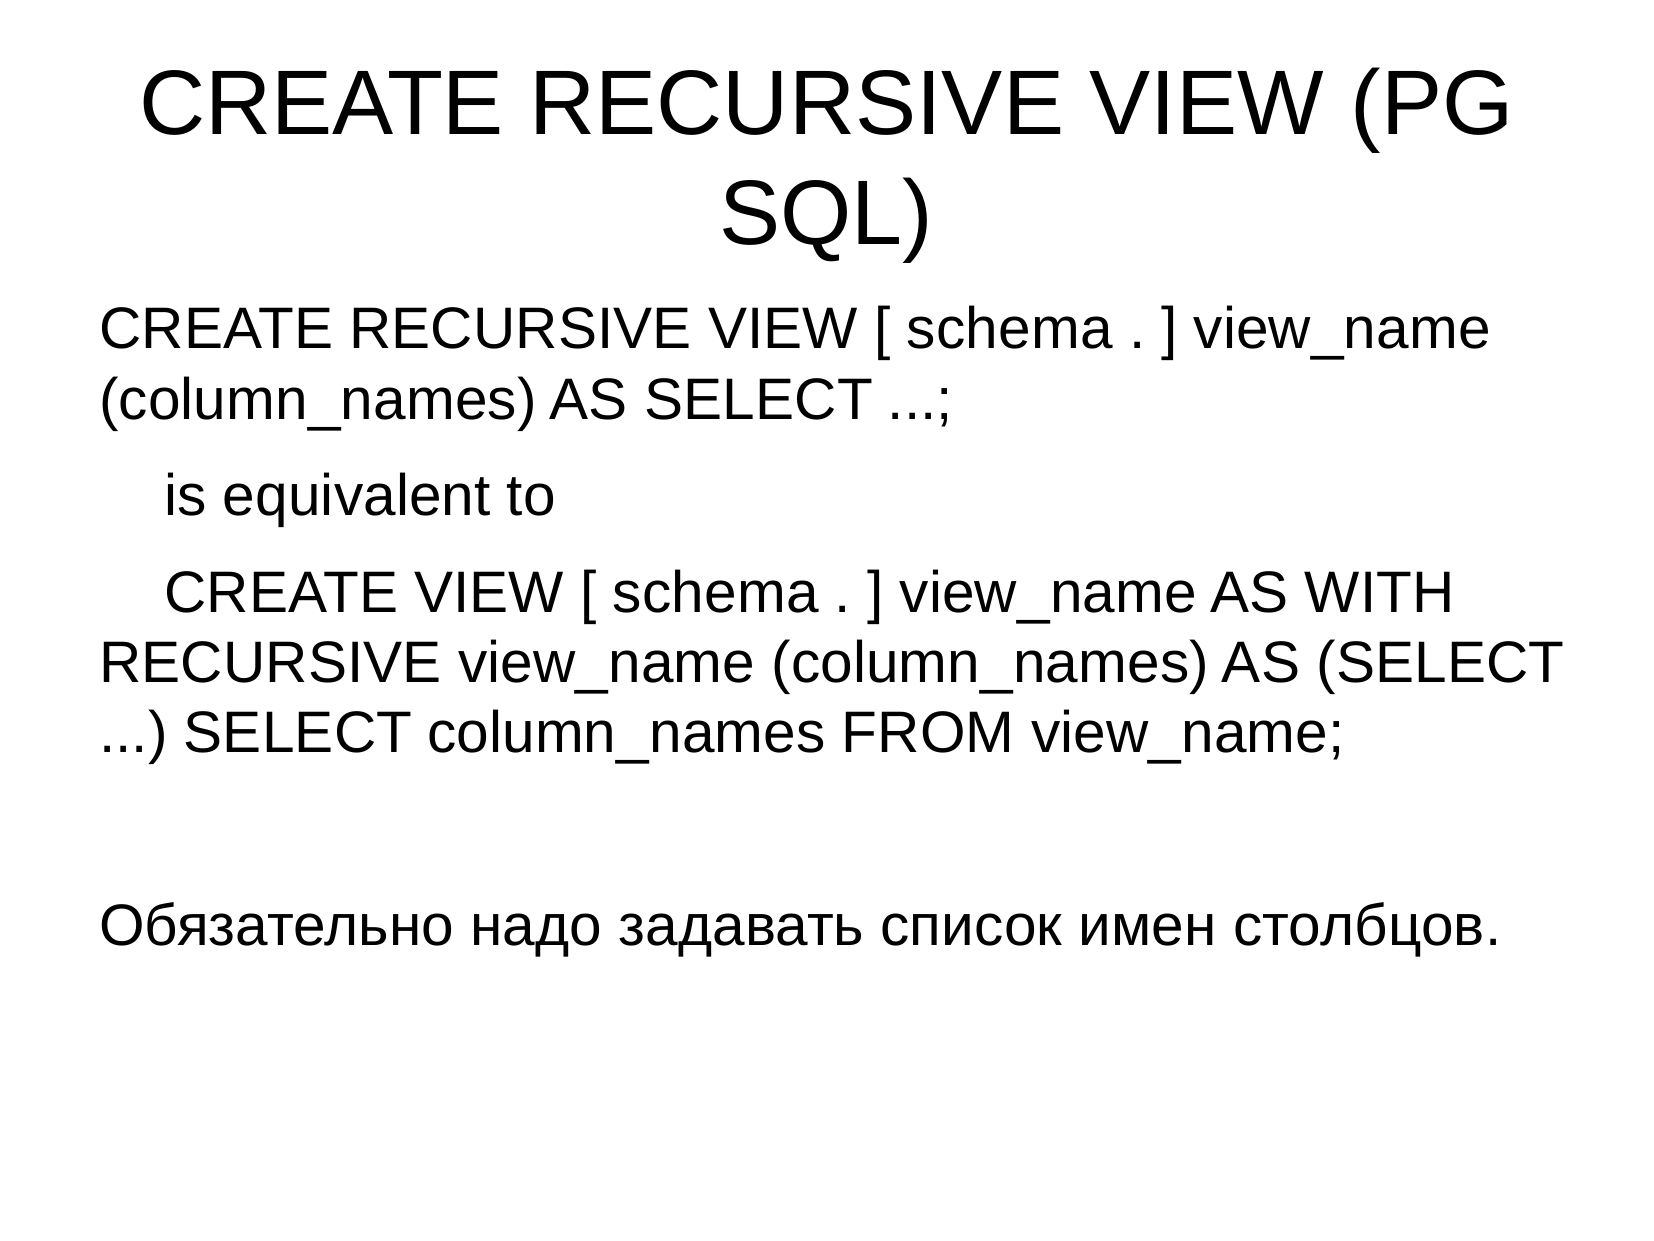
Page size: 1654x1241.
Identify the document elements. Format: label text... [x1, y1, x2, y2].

text_box CREATE RECURSIVE VIEW [ schema . ] view_name (column_names) AS SELECT ...; is equivalent to CREATE VIEW [ schema . ] view_name AS WITH RECURSIVE view_name (column_names) AS (SELECT ...) SELECT column_names FROM view_name; Обязательно надо задавать список имен столбцов. [82, 290, 1571, 1010]
text_box CREATE RECURSIVE VIEW (PG SQL) [82, 49, 1571, 257]
